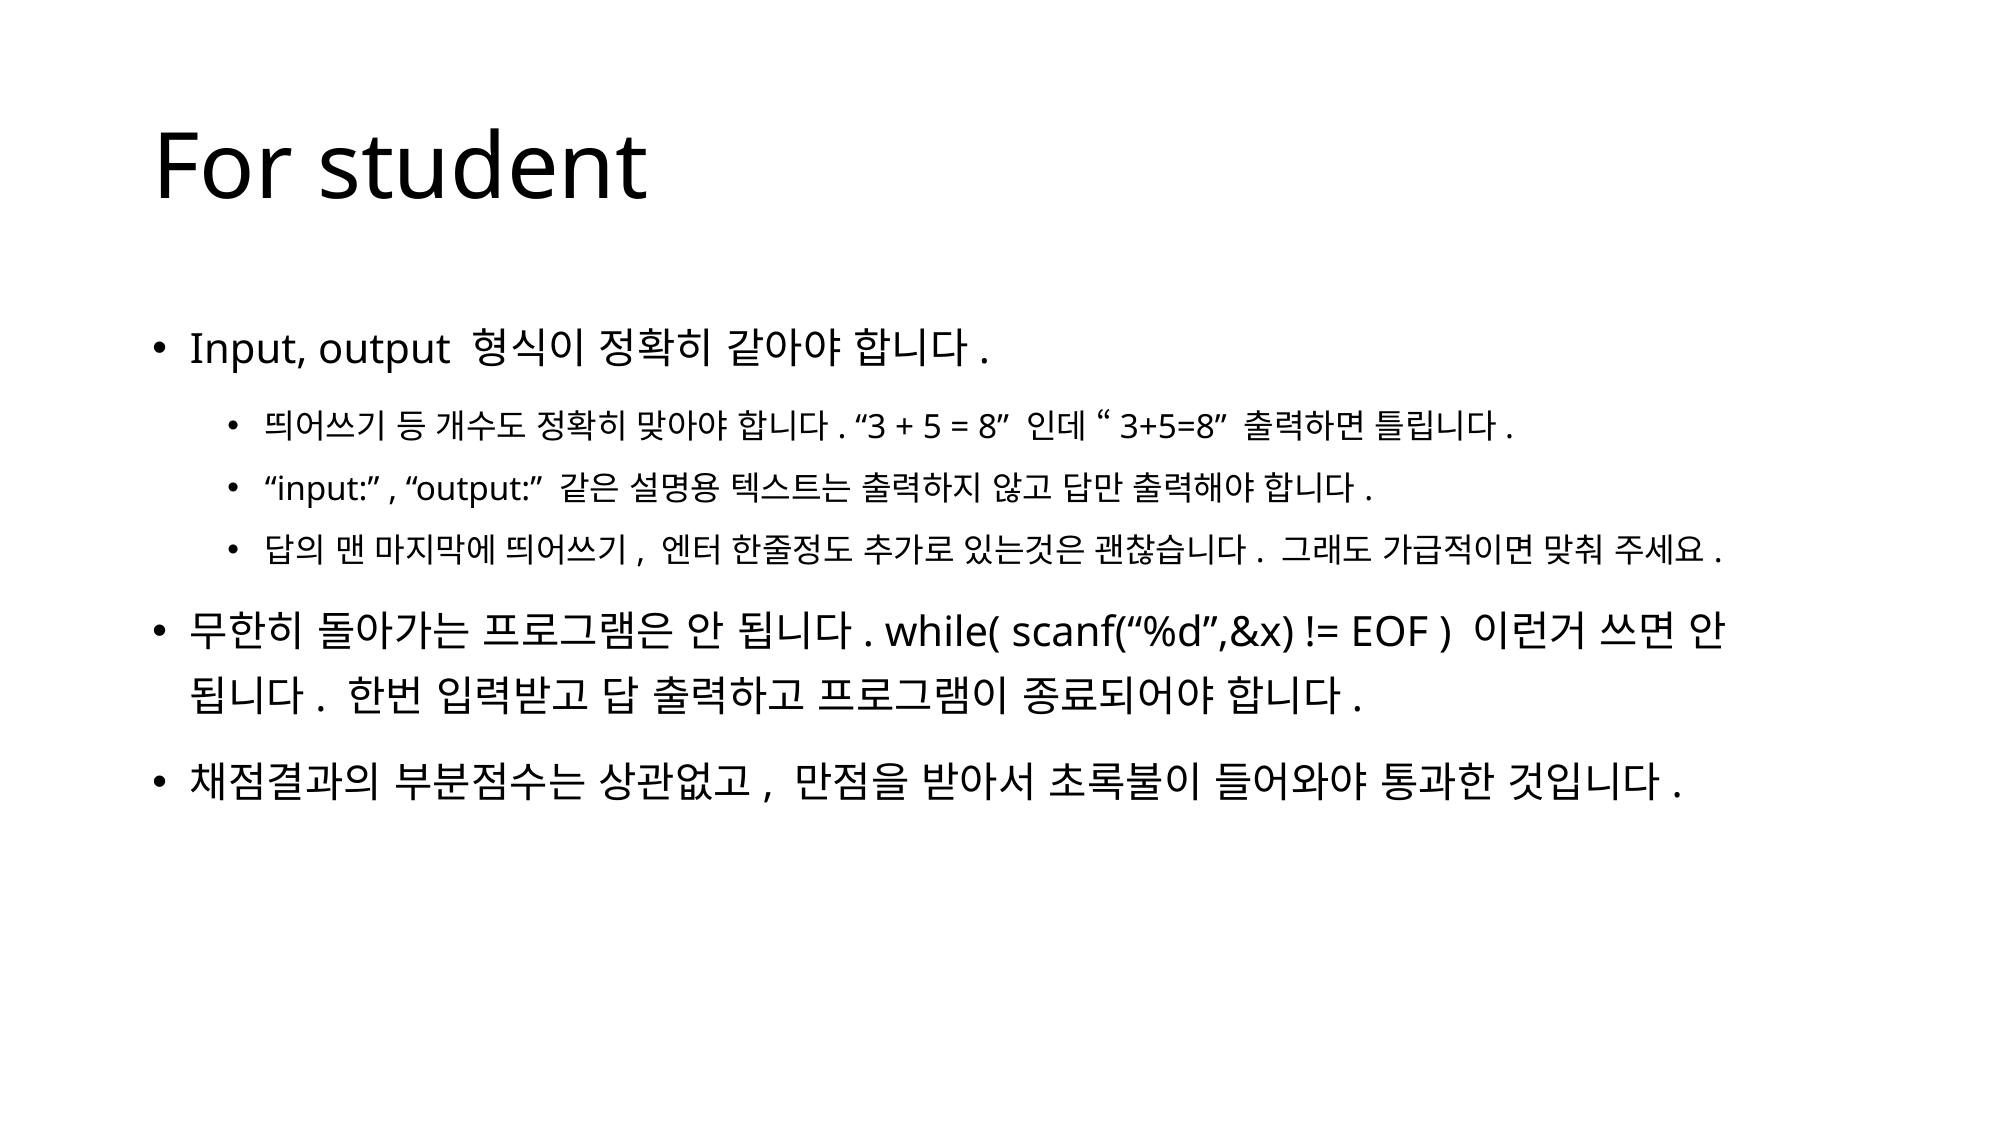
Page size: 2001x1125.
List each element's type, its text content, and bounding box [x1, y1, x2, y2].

title For student [137, 59, 1863, 278]
list Input, output 형식이 정확히 같아야 합니다. 띄어쓰기 등 개수도 정확히 맞아야 합니다. “3 + 5 = 8” 인데 “3+5=8” 출력하면 틀립니다. “input:” , “output:” 같은 설명용 텍스트는 출력하지 않고 답만 출력해야 합니다. 답의 맨 마지막에 띄어쓰기, 엔터 한줄정도 추가로 있는것은 괜찮습니다. 그래도 가급적이면 맞춰 주세요. 무한히 돌아가는 프로그램은 안 됩니다. while( scanf(“%d”,&x) != EOF ) 이런거 쓰면 안 됩니다. 한번 입력받고 답 출력하고 프로그램이 종료되어야 합니다. 채점결과의 부분점수는 상관없고, 만점을 받아서 초록불이 들어와야 통과한 것입니다. [137, 299, 1863, 1014]
